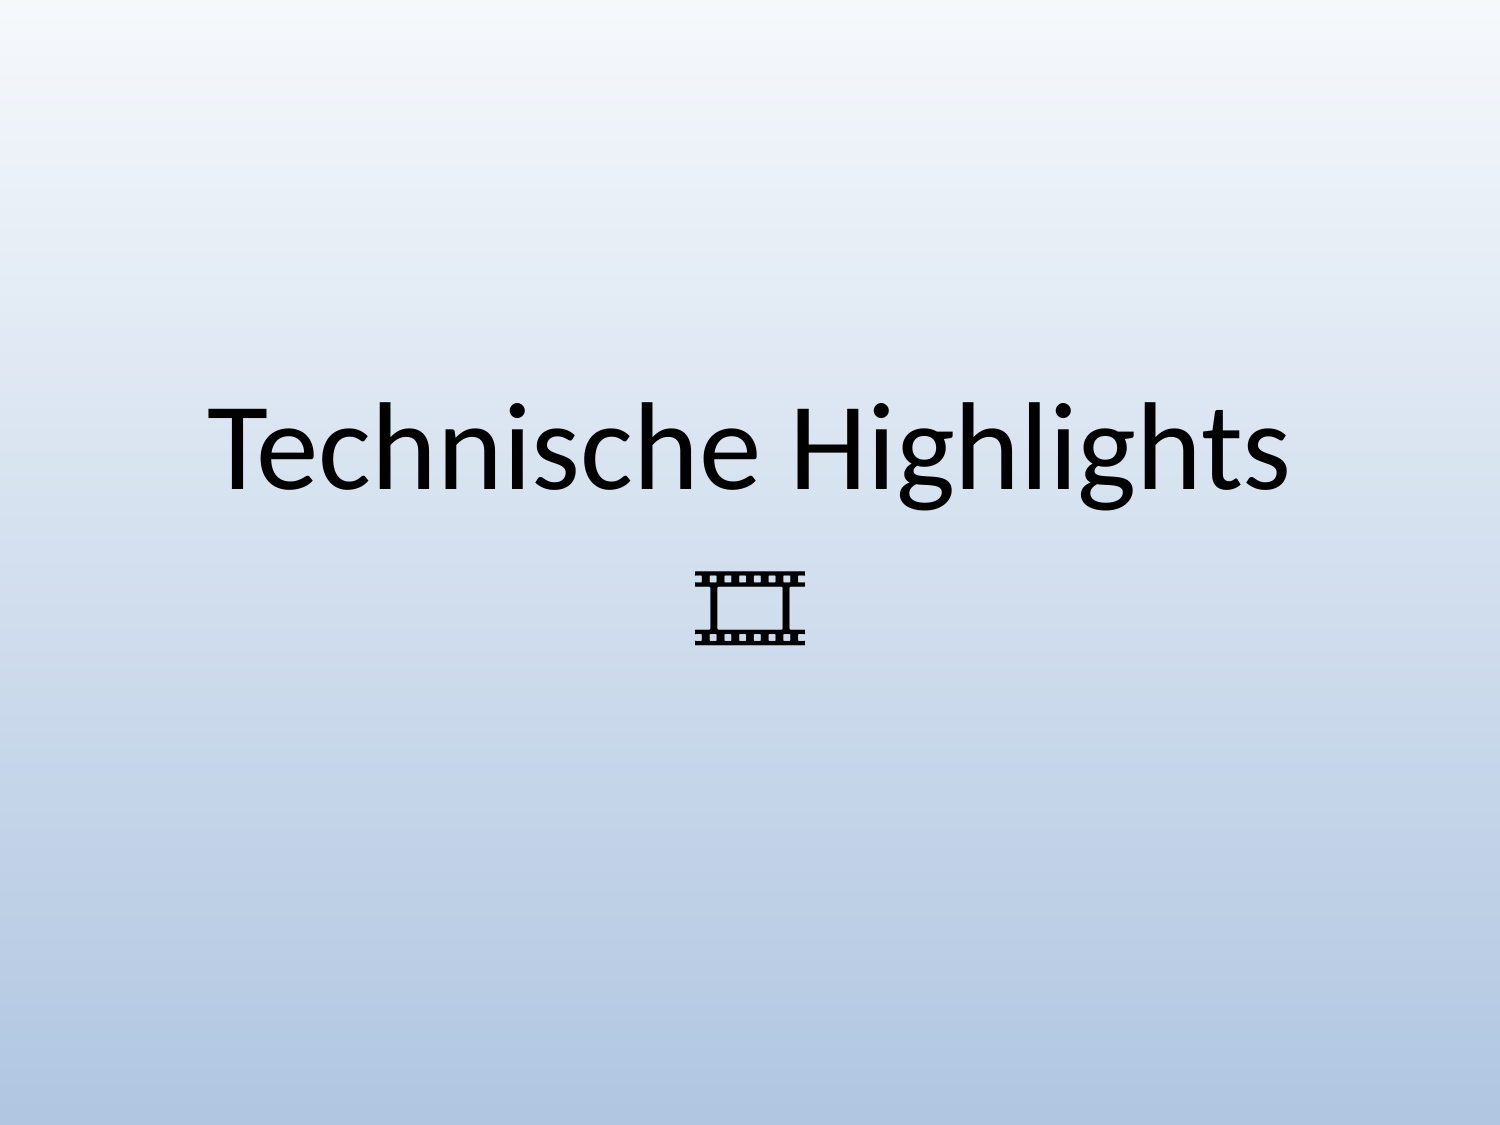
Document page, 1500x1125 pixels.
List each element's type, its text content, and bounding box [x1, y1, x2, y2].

list 📱🛒🎞️ [75, 530, 1425, 678]
title Technische Highlights [75, 345, 1425, 530]
